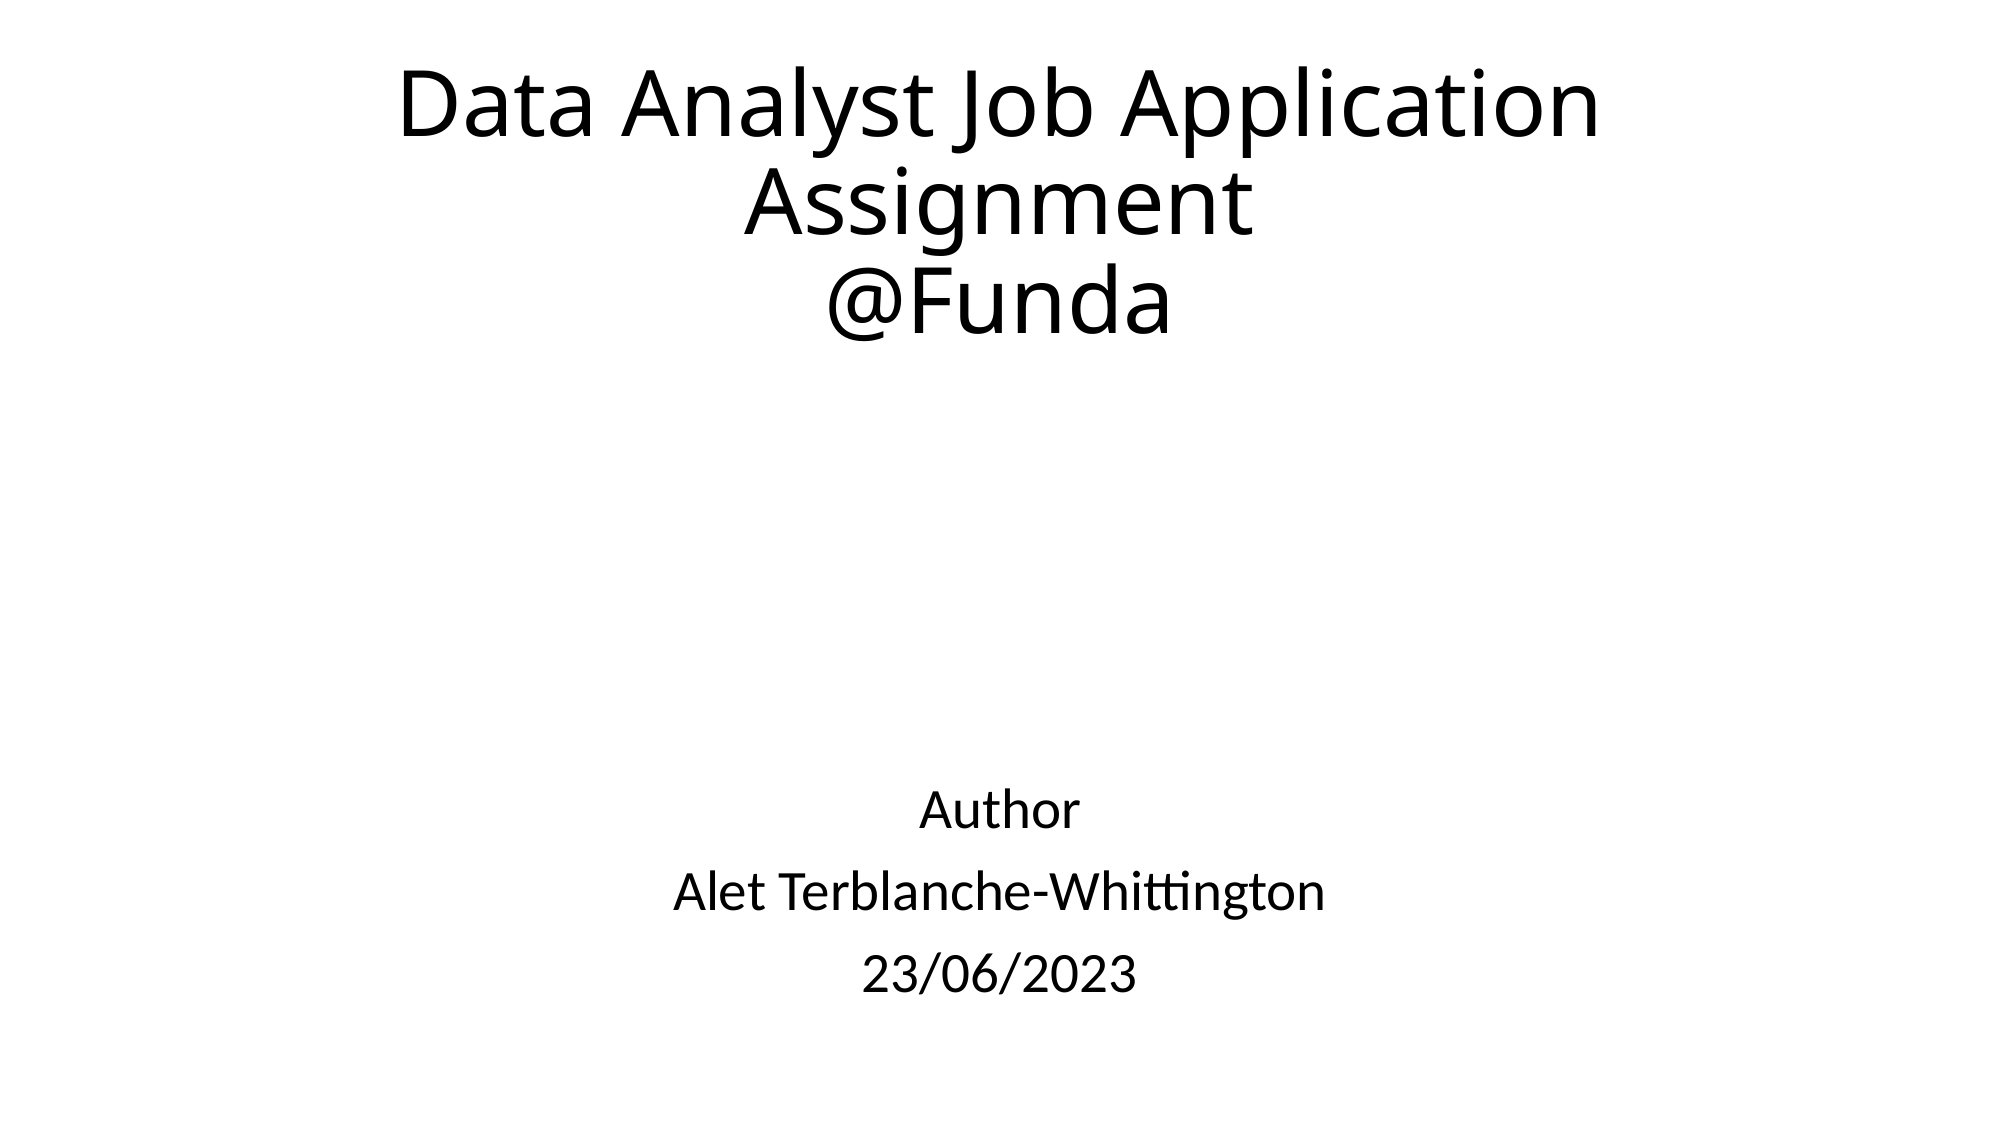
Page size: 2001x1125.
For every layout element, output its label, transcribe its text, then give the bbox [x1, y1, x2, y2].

title Data Analyst Job Application Assignment @Funda [137, 96, 1863, 314]
list Author Alet Terblanche-Whittington 23/06/2023 [137, 771, 1863, 1014]
